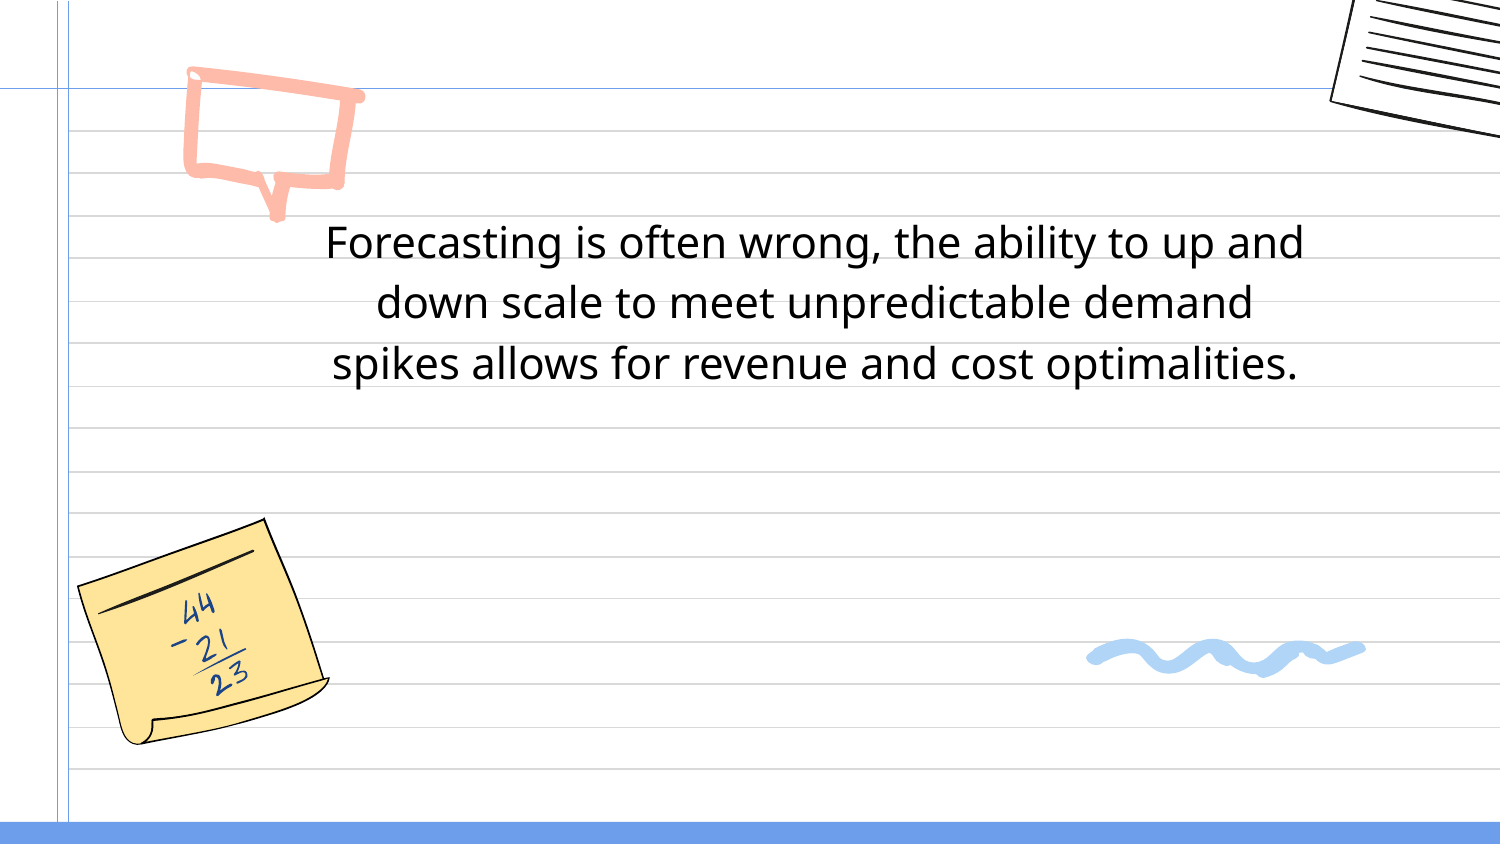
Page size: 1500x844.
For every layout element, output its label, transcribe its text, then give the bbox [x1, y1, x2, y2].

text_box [1348, 0, 1500, 129]
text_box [172, 592, 243, 697]
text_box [92, 536, 315, 731]
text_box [174, 76, 359, 221]
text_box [1083, 639, 1371, 678]
list Forecasting is often wrong, the ability to up and down scale to meet unpredictable demand spikes allows for revenue and cost optimalities. [302, 191, 1329, 691]
